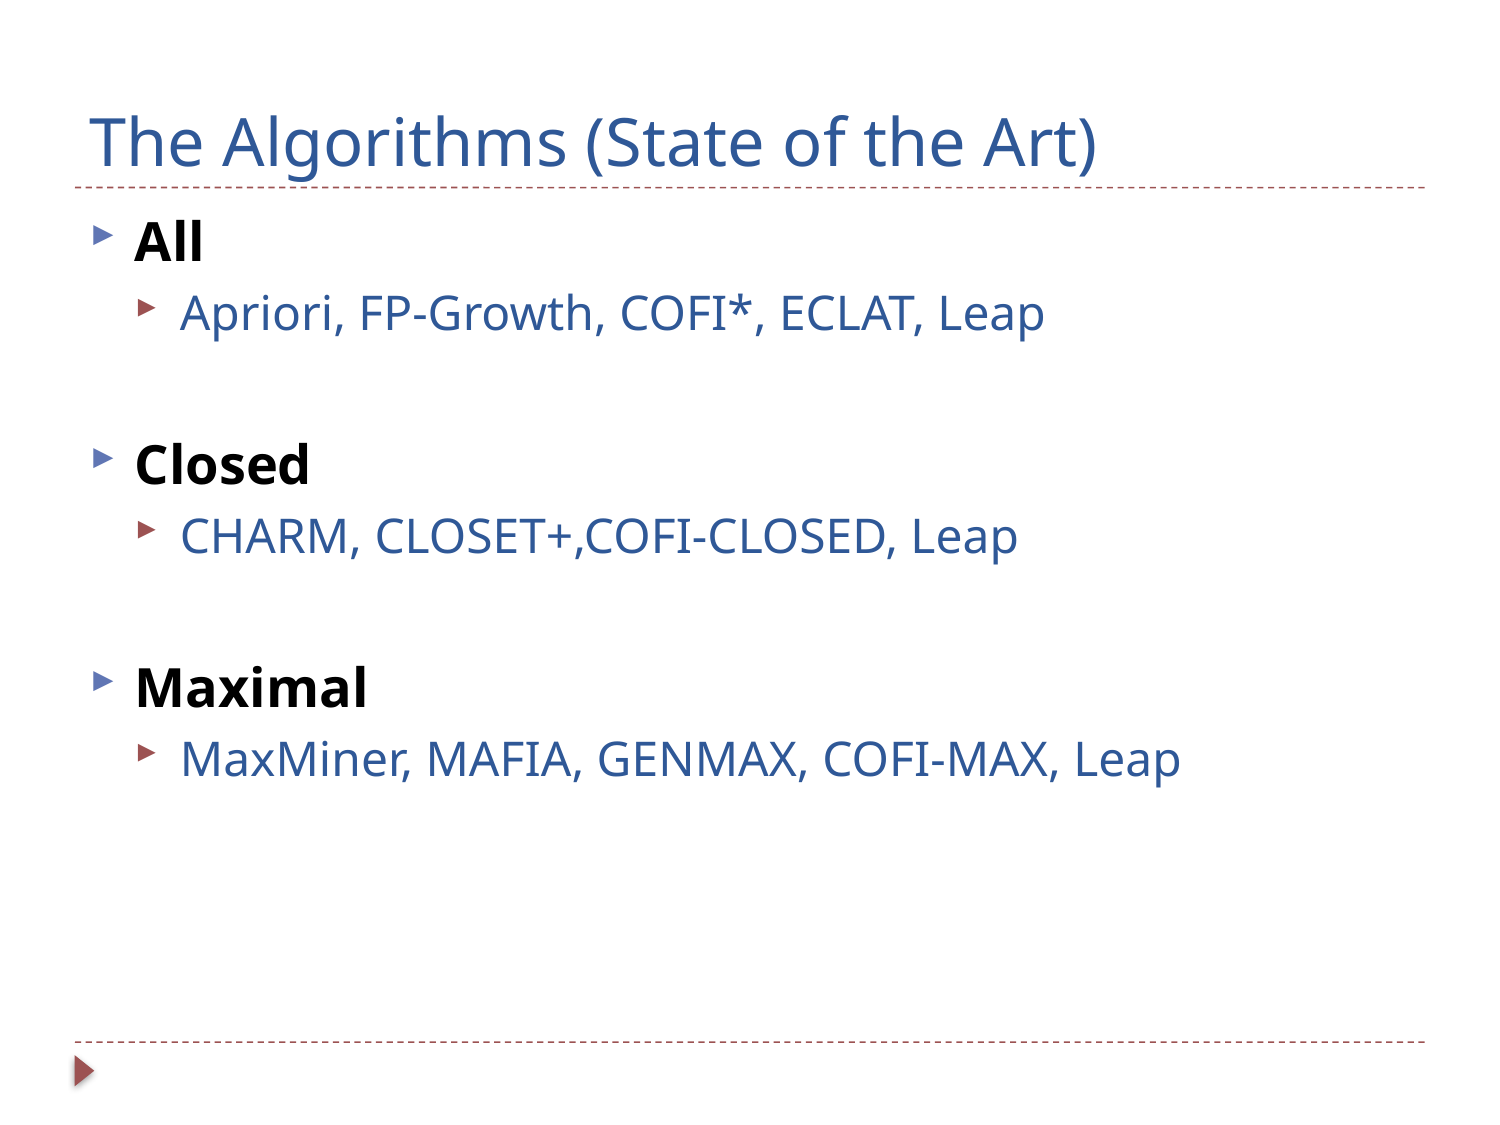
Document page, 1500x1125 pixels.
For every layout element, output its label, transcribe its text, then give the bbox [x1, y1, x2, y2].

list All Apriori, FP-Growth, COFI*, ECLAT, Leap Closed CHARM, CLOSET+,COFI-CLOSED, Leap Maximal MaxMiner, MAFIA, GENMAX, COFI-MAX, Leap [75, 200, 1425, 1010]
title The Algorithms (State of the Art) [75, 24, 1425, 188]
